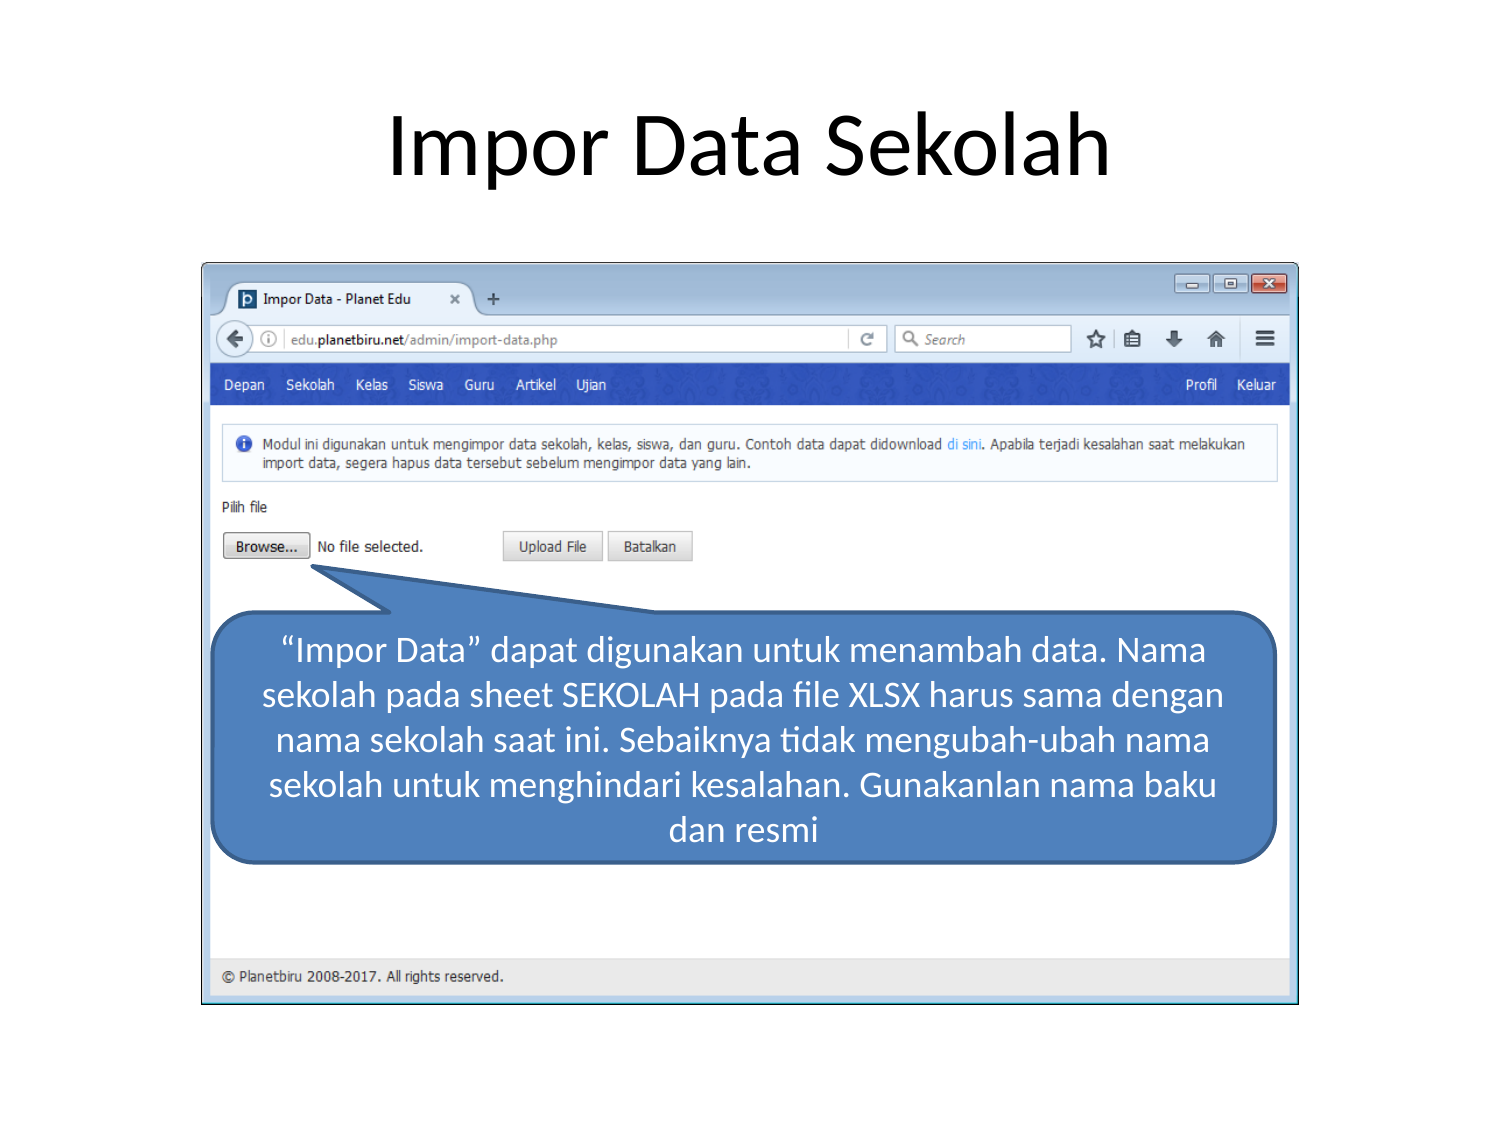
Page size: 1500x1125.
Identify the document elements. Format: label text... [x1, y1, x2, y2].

title Impor Data Sekolah [75, 45, 1425, 233]
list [201, 262, 1299, 1006]
